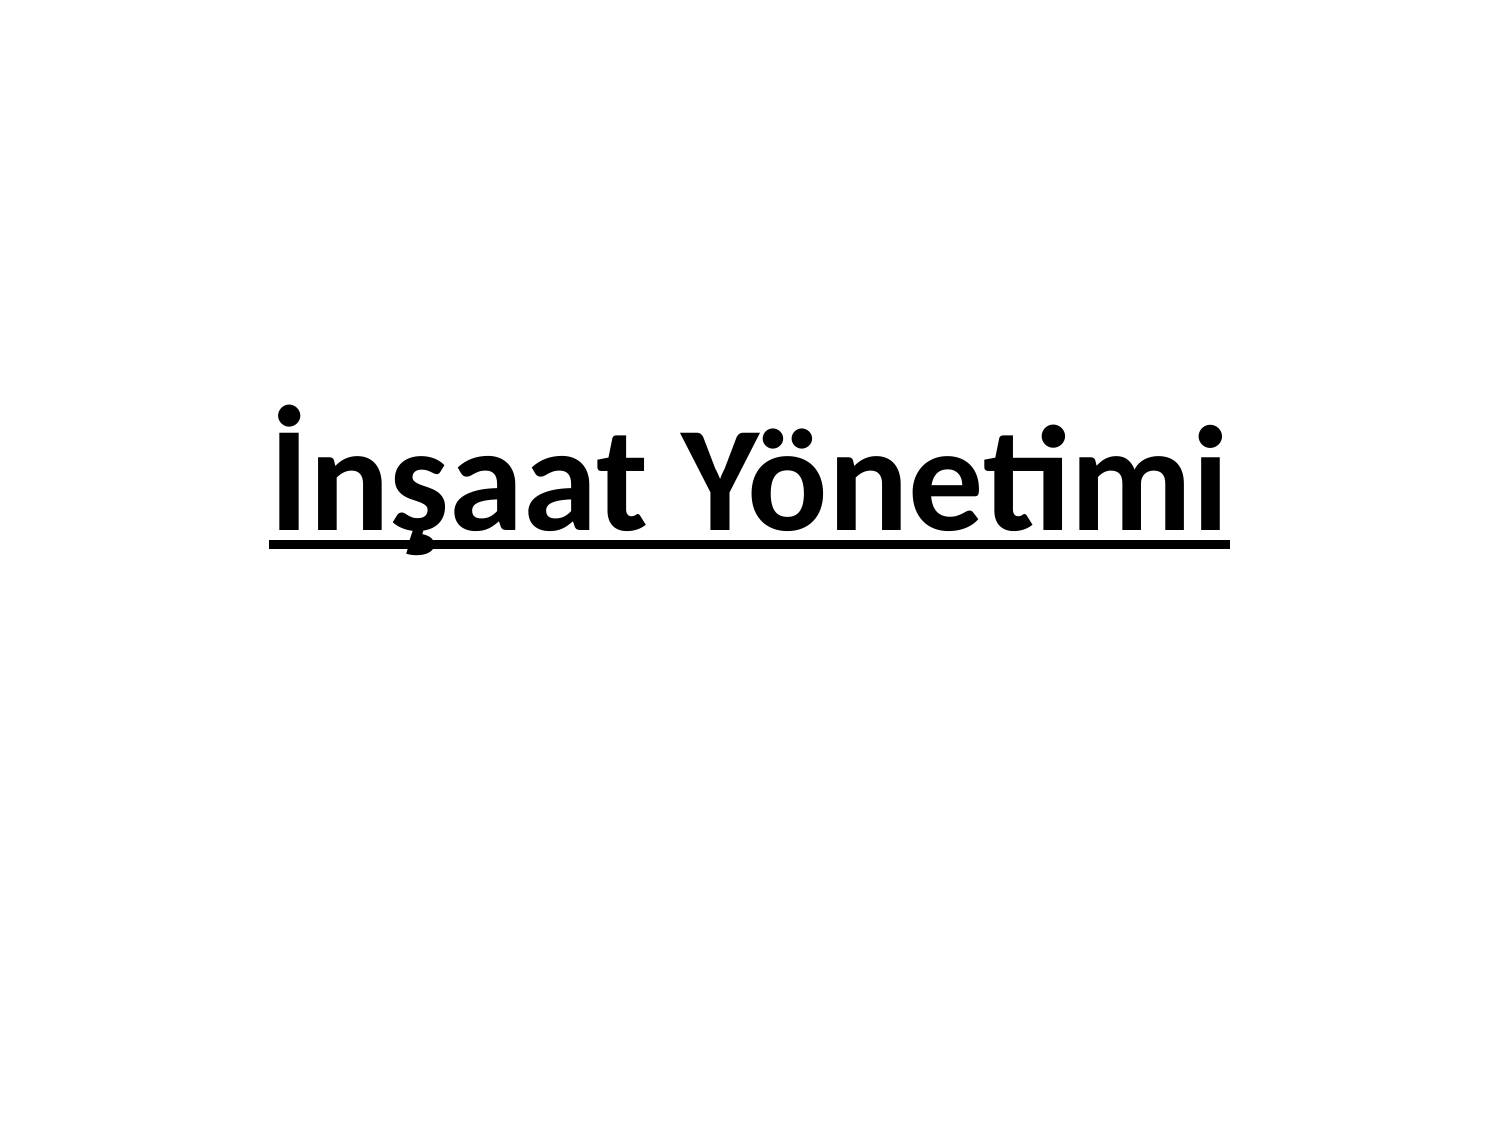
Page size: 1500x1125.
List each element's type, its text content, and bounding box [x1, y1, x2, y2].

title İnşaat Yönetimi [112, 349, 1388, 591]
